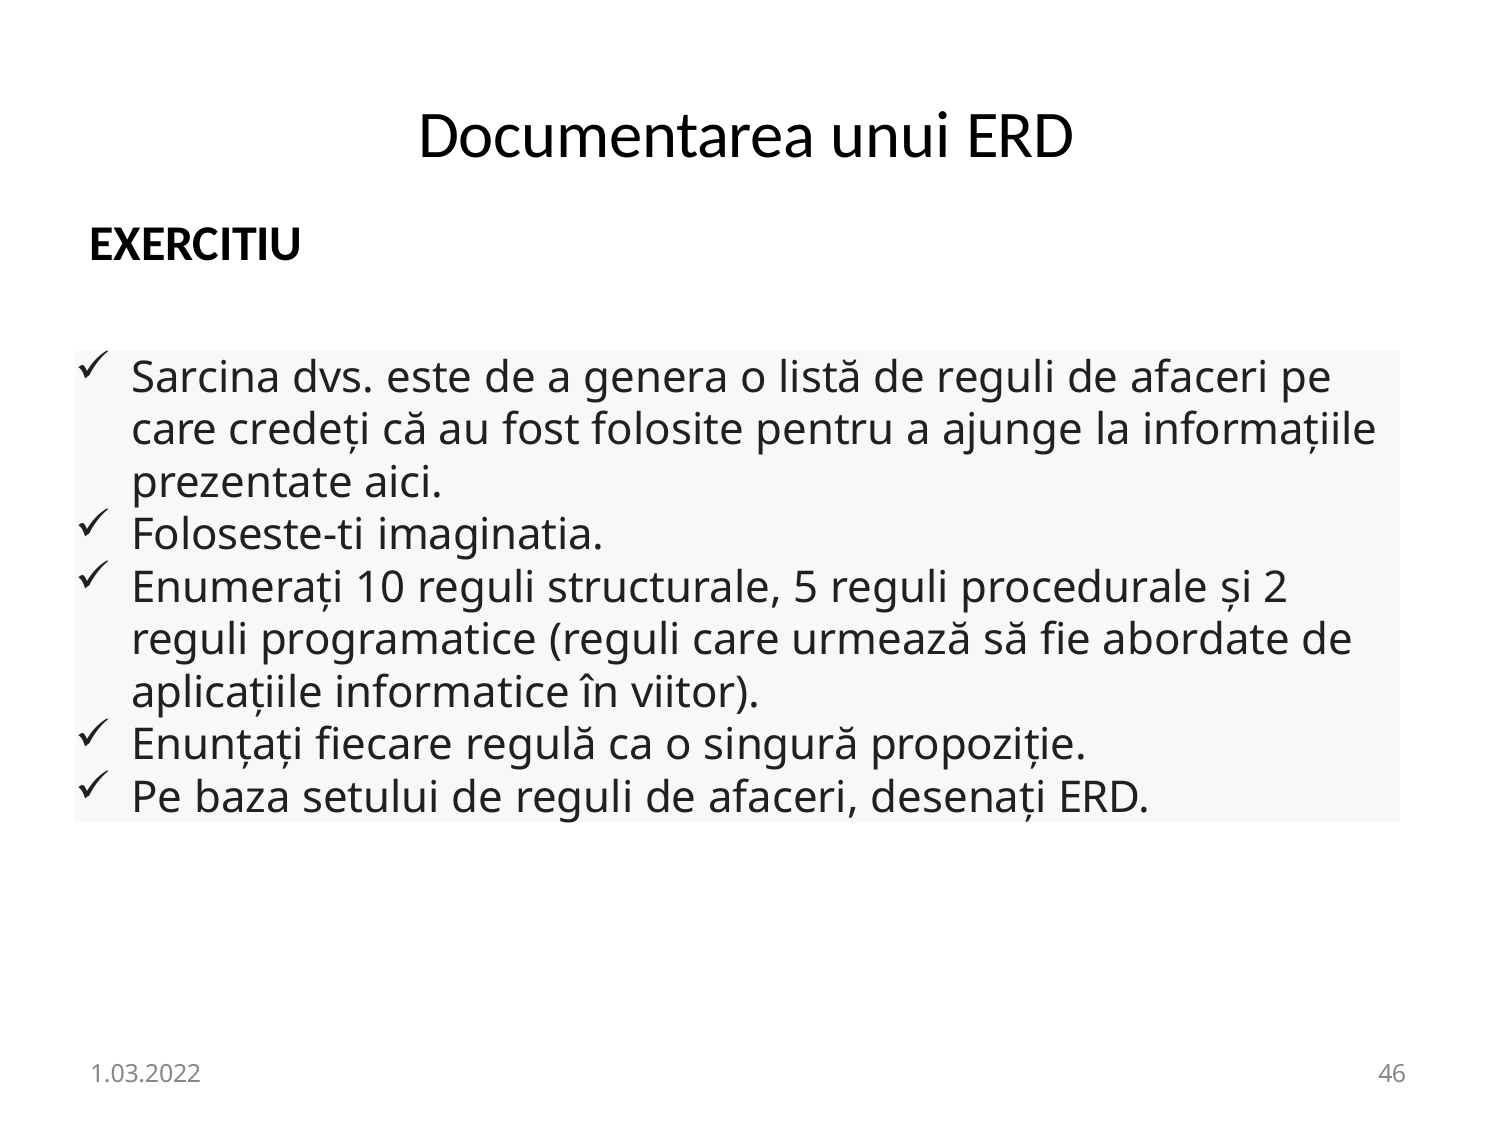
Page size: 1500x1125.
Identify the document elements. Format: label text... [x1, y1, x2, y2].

text_box [75, 351, 1400, 823]
title Documentarea unui ERD [63, 18, 1424, 279]
footer 1.03.2022 [74, 1055, 222, 1125]
slide_number 57 [1372, 1055, 1419, 1125]
text_box EXERCITIU Sarcina dvs. este de a genera o listă de reguli de afaceri pe care credeți că au fost folosite pentru a ajunge la informațiile prezentate aici. Foloseste-ti imaginatia. Enumerați 10 reguli structurale, 5 reguli procedurale și 2 reguli programatice (reguli care urmează să fie abordate de aplicațiile informatice în viitor). Enunțați fiecare regulă ca o singură propoziție. Pe baza setului de reguli de afaceri, desenați ERD. [73, 208, 1382, 821]
